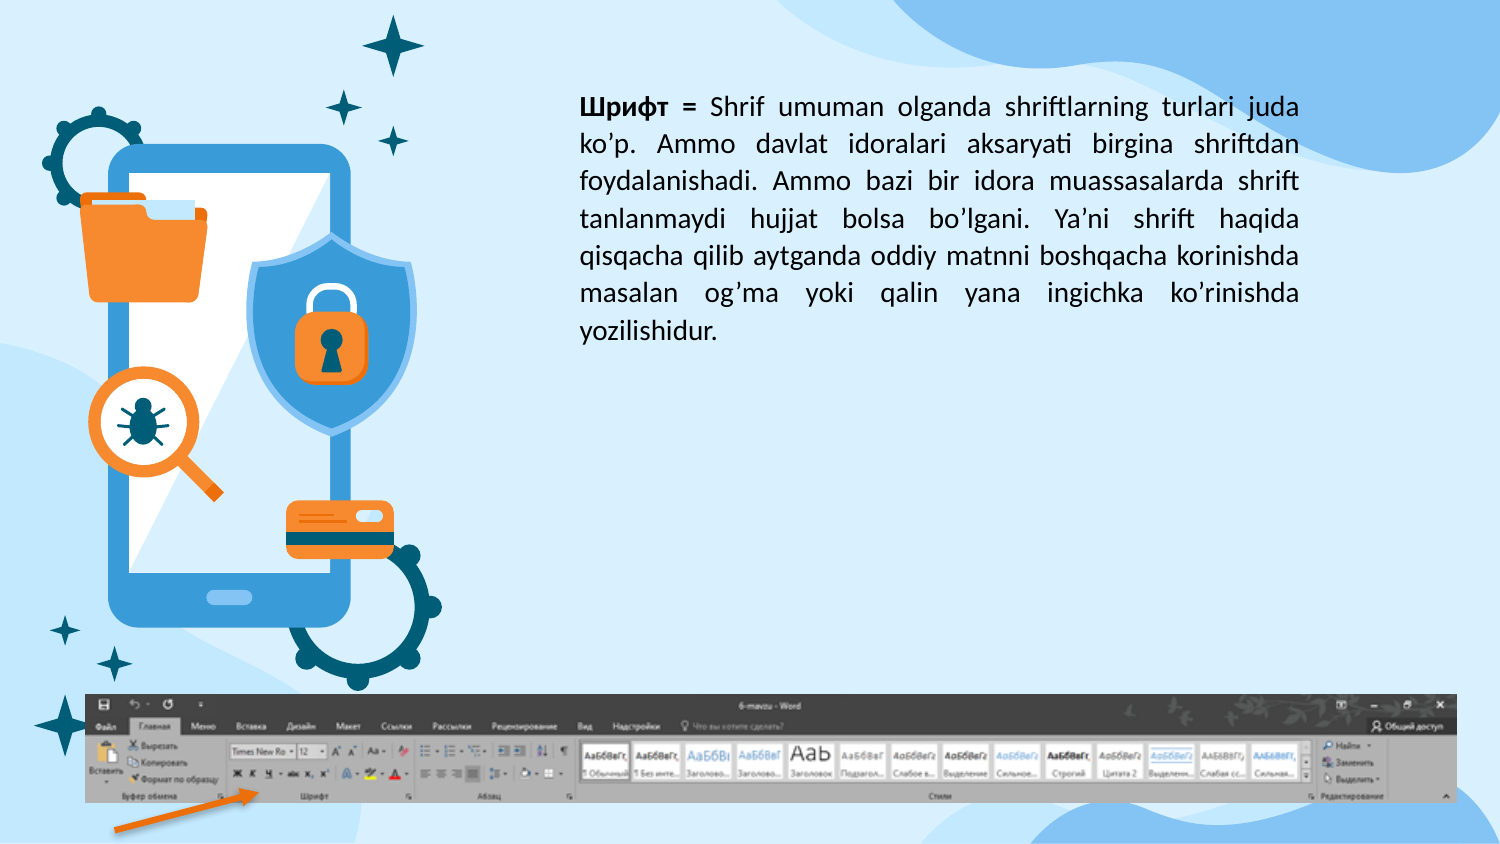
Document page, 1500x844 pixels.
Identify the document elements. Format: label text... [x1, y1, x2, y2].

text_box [114, 792, 260, 831]
text_box Шрифт = Shrif umuman olganda shriftlarning turlari juda ko’p. Ammo davlat idoralari aksaryati birgina shriftdan foydalanishadi. Ammo bazi bir idora muassasalarda shrift tanlanmaydi hujjat bolsa bo’lgani. Ya’ni shrift haqida qisqacha qilib aytganda oddiy matnni boshqacha korinishda masalan og’ma yoki qalin yana ingichka ko’rinishda yozilishidur. [564, 77, 1315, 354]
picture [85, 694, 1457, 803]
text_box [33, 14, 450, 757]
